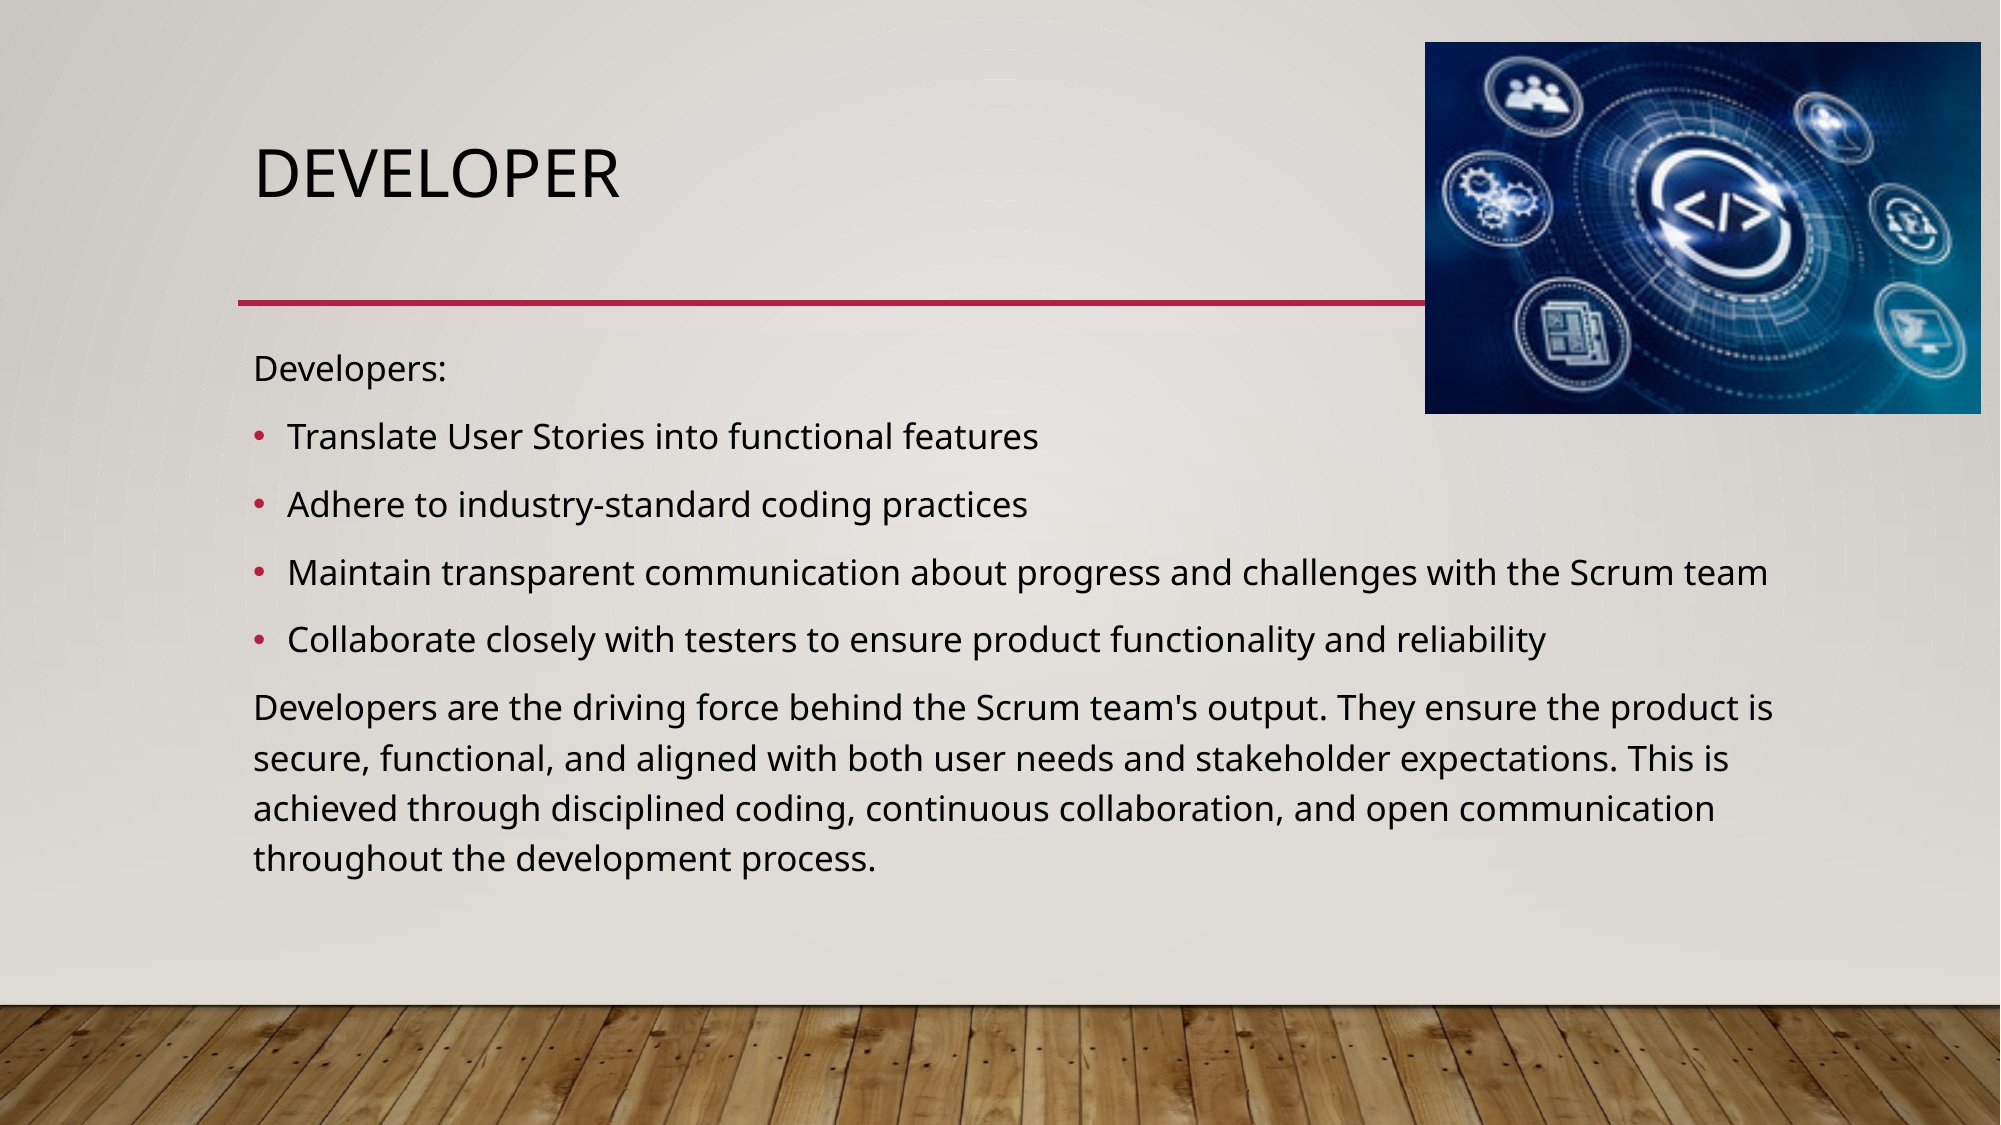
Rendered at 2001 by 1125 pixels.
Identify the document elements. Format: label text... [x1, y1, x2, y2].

picture [0, 1005, 2000, 1125]
picture [1425, 42, 1981, 414]
list Developers: Translate User Stories into functional features Adhere to industry-standard coding practices Maintain transparent communication about progress and challenges with the Scrum team Collaborate closely with testers to ensure product functionality and reliability Developers are the driving force behind the Scrum team's output. They ensure the product is secure, functional, and aligned with both user needs and stakeholder expectations. This is achieved through disciplined coding, continuous collaboration, and open communication throughout the development process. [238, 330, 1814, 897]
title Developer [238, 131, 1425, 305]
